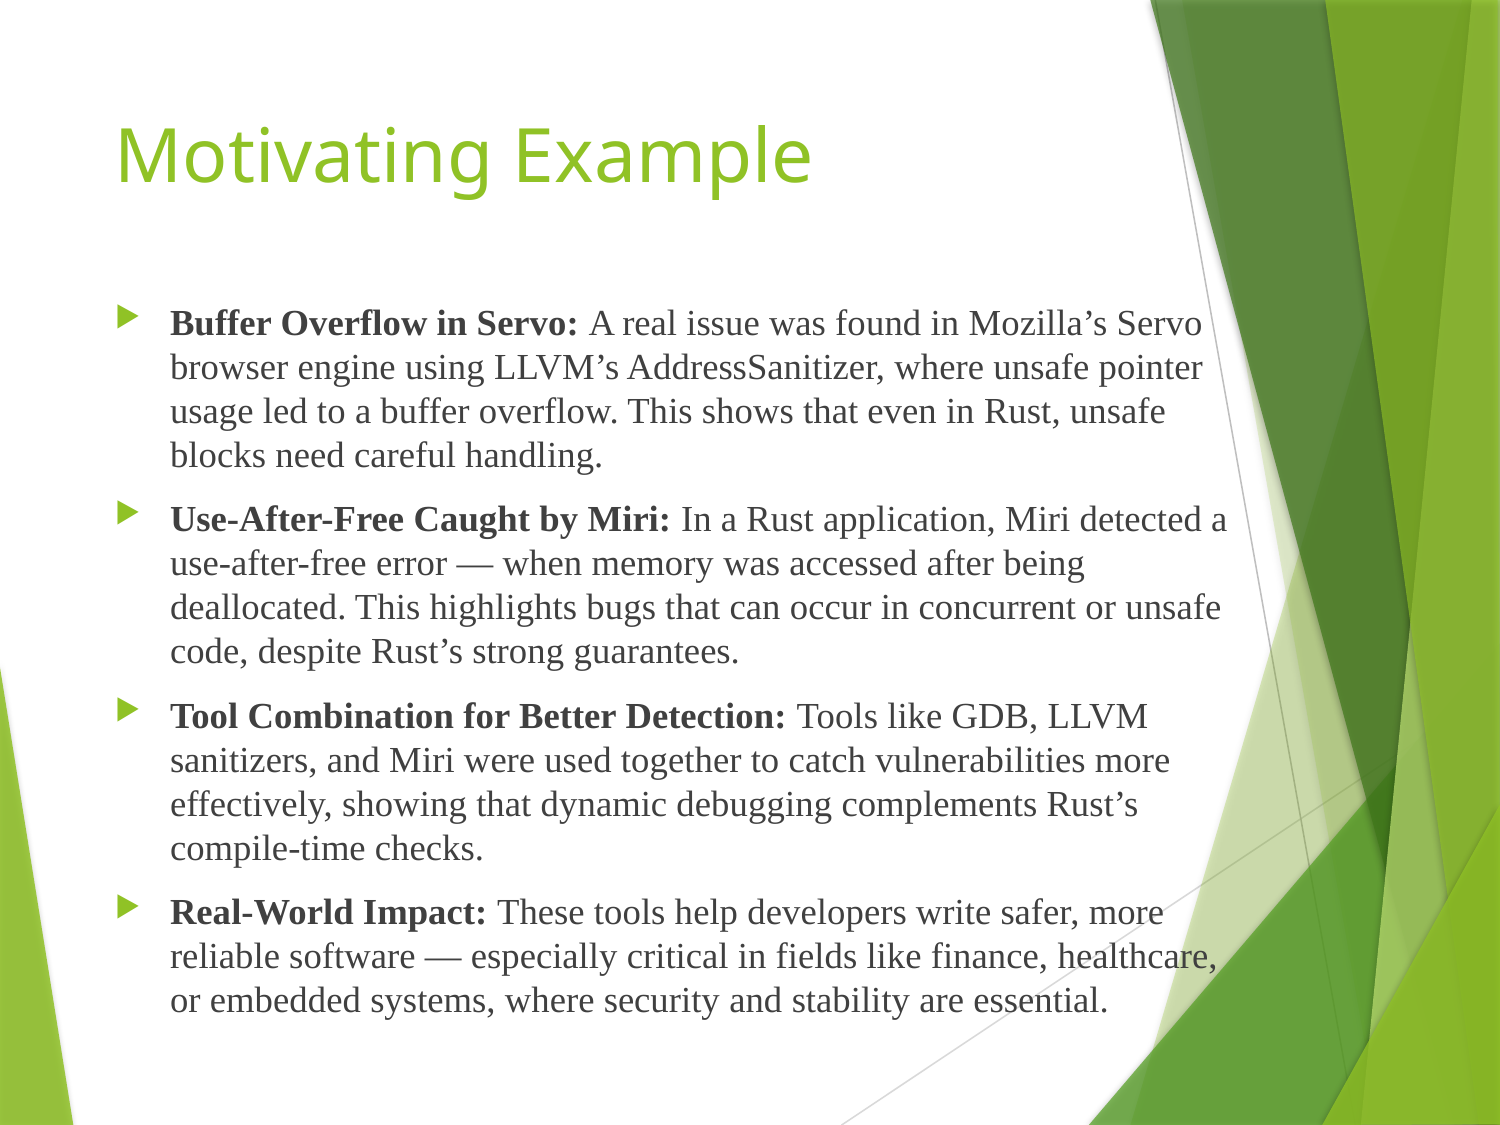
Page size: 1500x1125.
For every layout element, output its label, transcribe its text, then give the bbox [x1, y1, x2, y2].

list Buffer Overflow in Servo: A real issue was found in Mozilla’s Servo browser engine using LLVM’s AddressSanitizer, where unsafe pointer usage led to a buffer overflow. This shows that even in Rust, unsafe blocks need careful handling. Use-After-Free Caught by Miri: In a Rust application, Miri detected a use-after-free error — when memory was accessed after being deallocated. This highlights bugs that can occur in concurrent or unsafe code, despite Rust’s strong guarantees. Tool Combination for Better Detection: Tools like GDB, LLVM sanitizers, and Miri were used together to catch vulnerabilities more effectively, showing that dynamic debugging complements Rust’s compile-time checks. Real-World Impact: These tools help developers write safer, more reliable software — especially critical in fields like finance, healthcare, or embedded systems, where security and stability are essential. [99, 290, 1258, 1059]
title Motivating Example [99, 99, 1142, 290]
